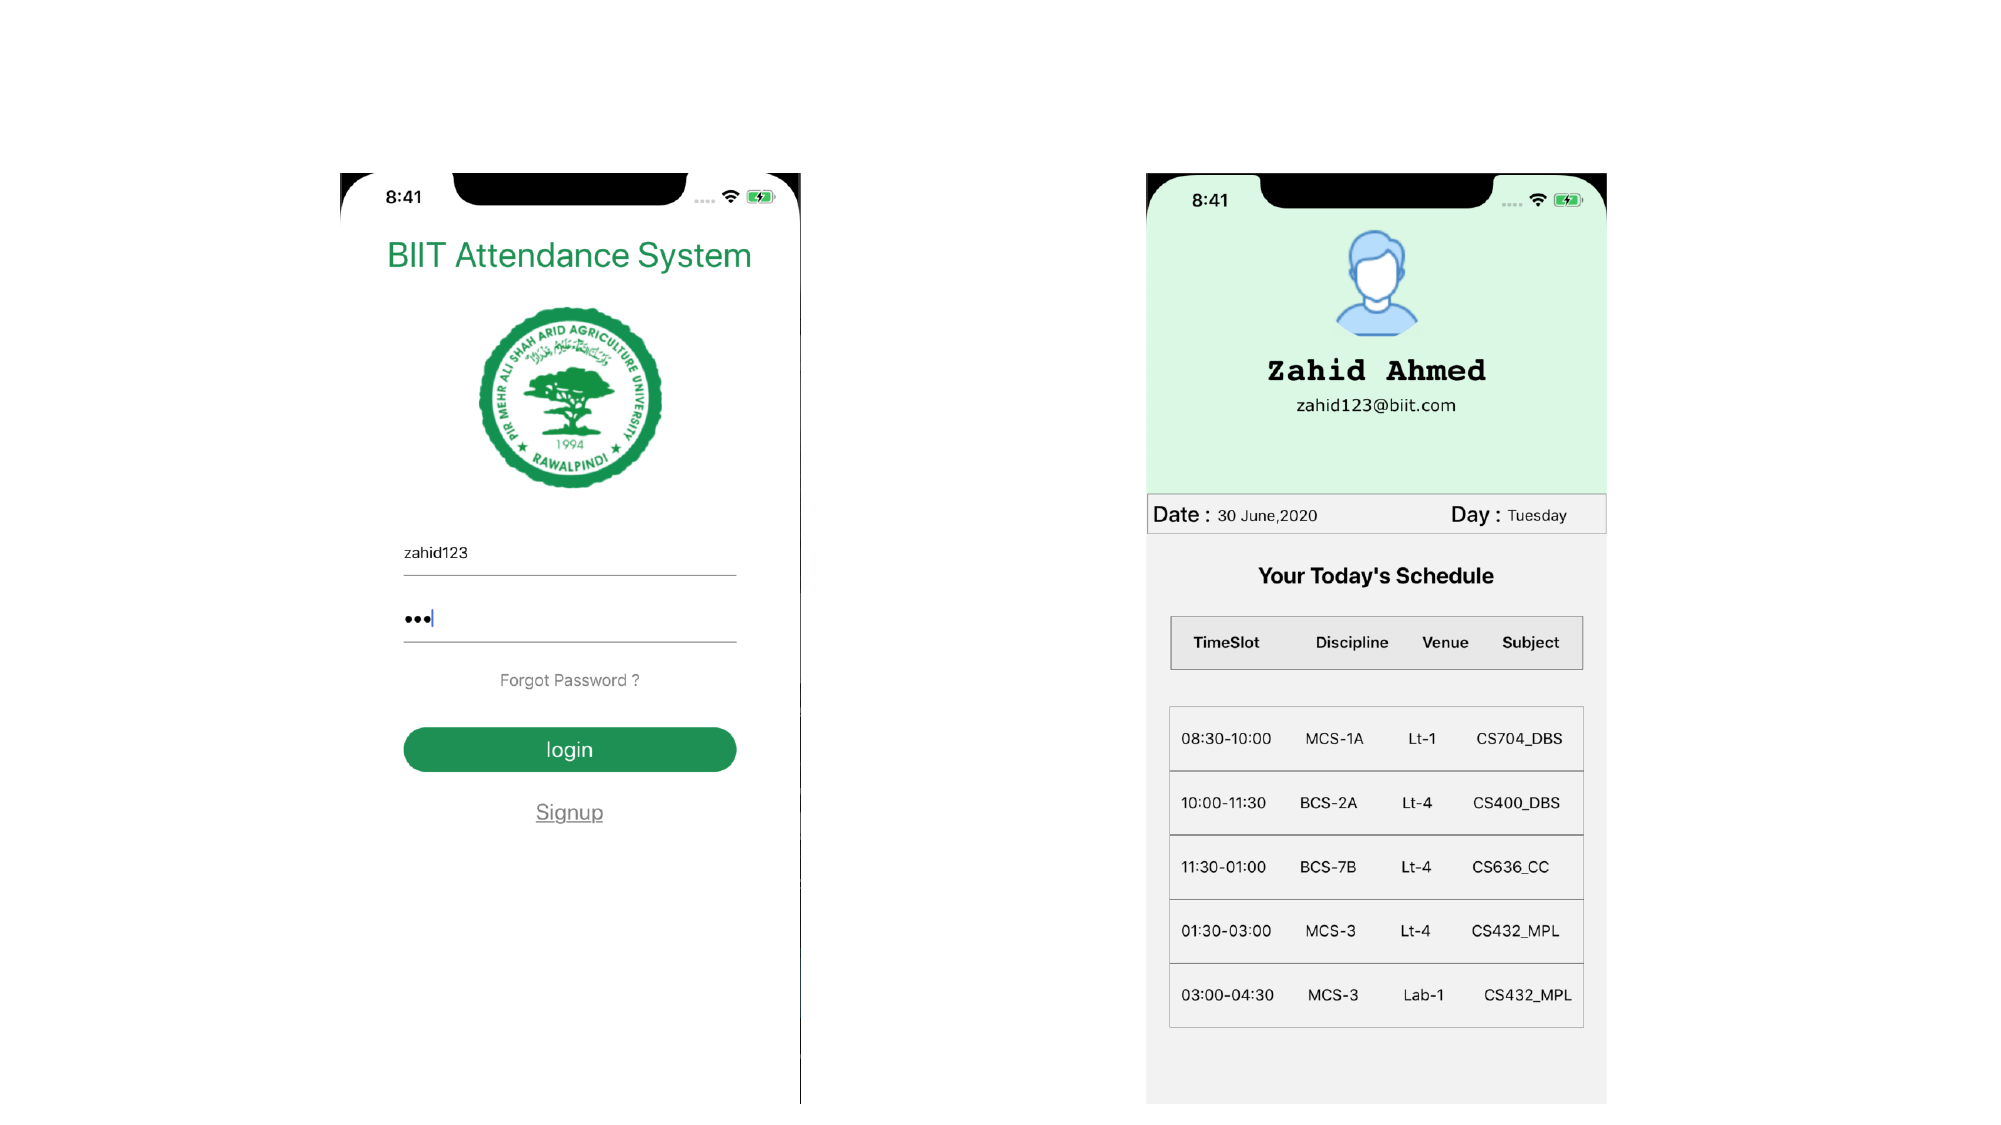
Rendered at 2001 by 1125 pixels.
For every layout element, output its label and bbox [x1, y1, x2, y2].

picture [340, 173, 802, 1104]
picture [1146, 173, 1607, 1104]
